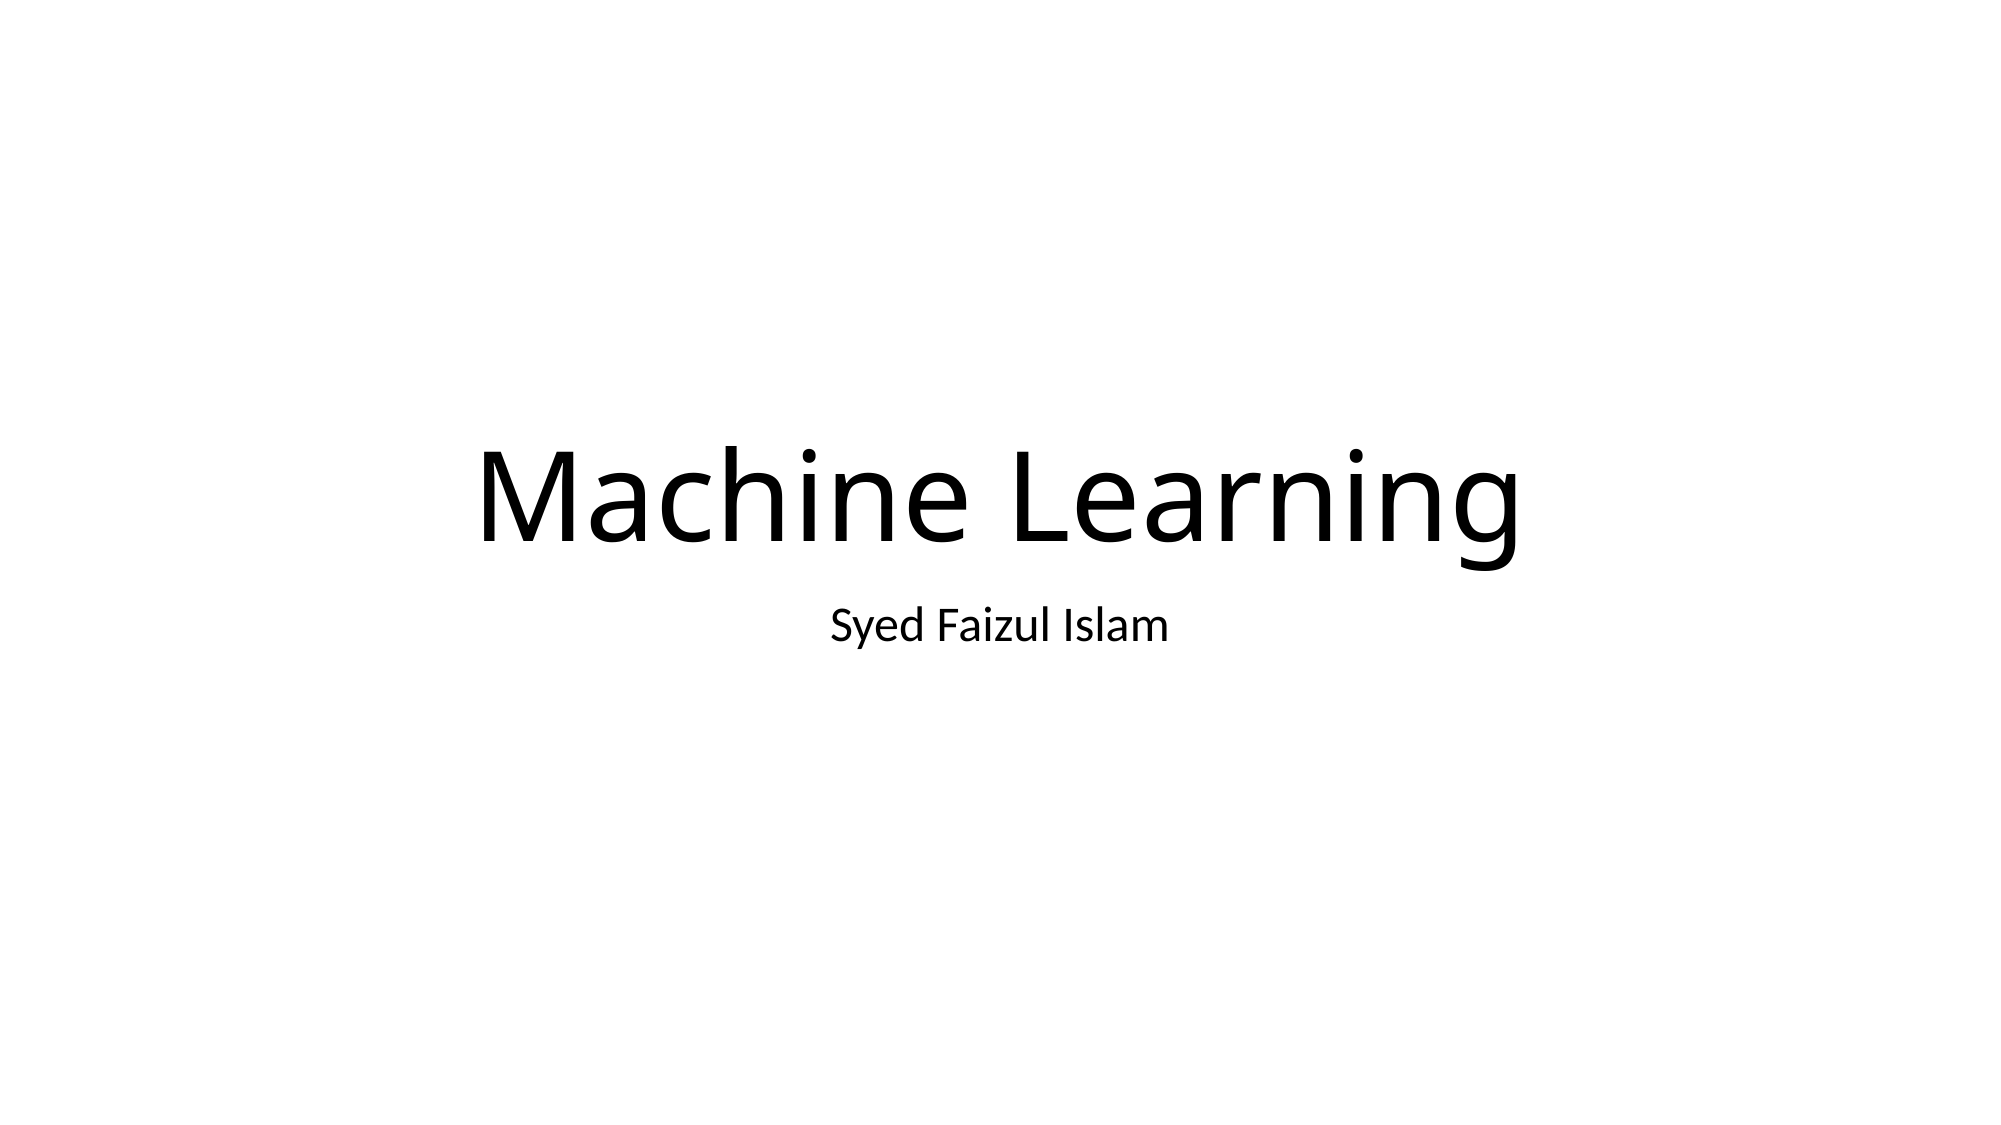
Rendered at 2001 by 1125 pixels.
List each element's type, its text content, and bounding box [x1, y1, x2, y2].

subtitle Syed Faizul Islam [249, 590, 1750, 863]
title Machine Learning [249, 184, 1750, 576]
